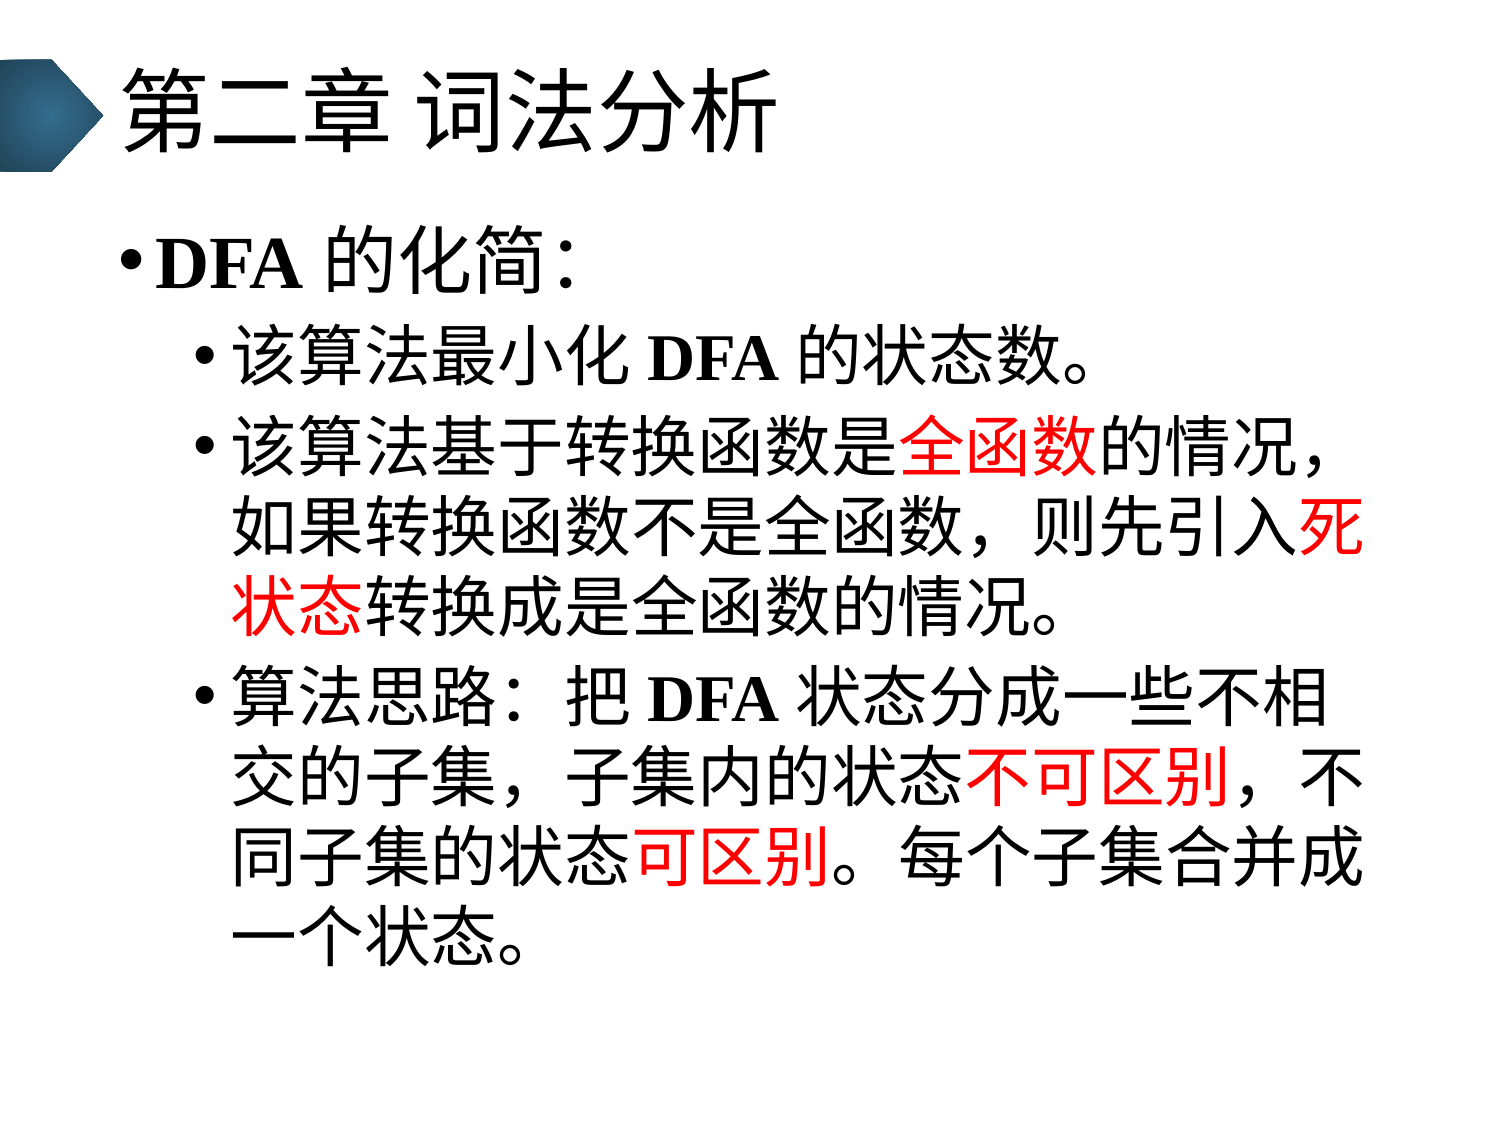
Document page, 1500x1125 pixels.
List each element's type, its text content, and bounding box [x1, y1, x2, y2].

title 第二章 词法分析 [103, 37, 1397, 194]
list DFA的化简： 该算法最小化DFA的状态数。 该算法基于转换函数是全函数的情况，如果转换函数不是全函数，则先引入死状态转换成是全函数的情况。 算法思路：把DFA状态分成一些不相交的子集，子集内的状态不可区别，不同子集的状态可区别。每个子集合并成一个状态。 [103, 206, 1397, 1014]
